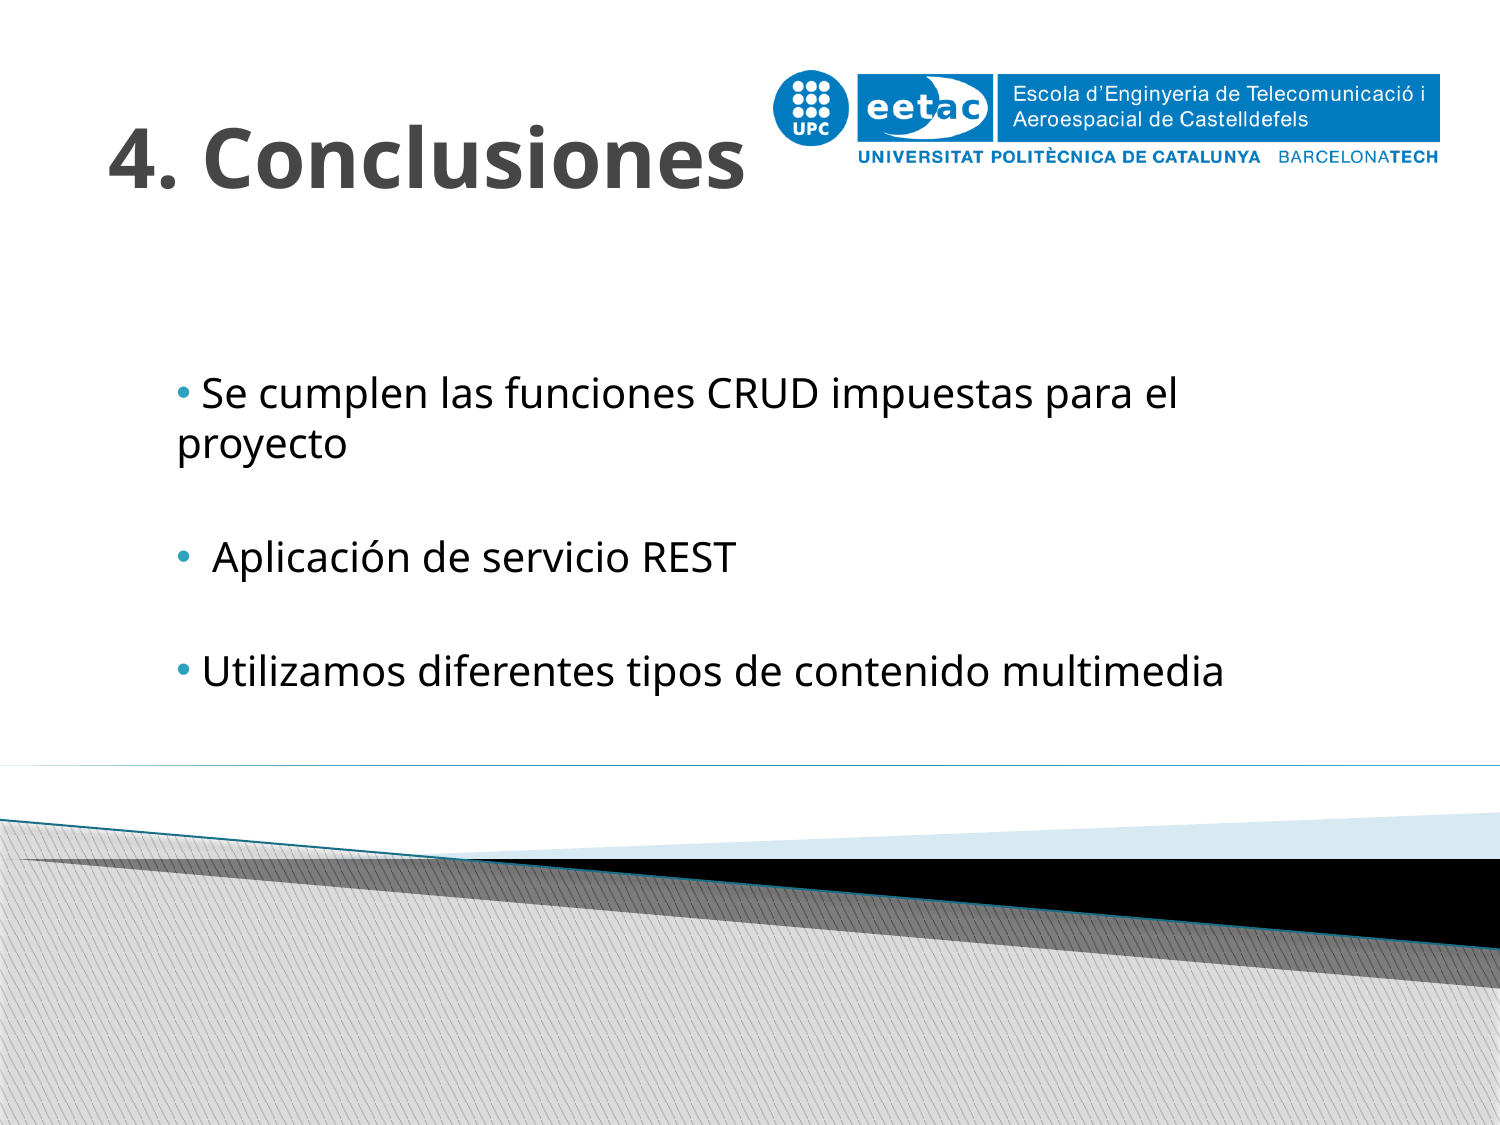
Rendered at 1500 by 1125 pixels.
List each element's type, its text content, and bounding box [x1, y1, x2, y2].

picture [5, 859, 1500, 989]
title 4. Conclusiones [93, 70, 1369, 213]
picture [773, 70, 1440, 163]
subtitle Se cumplen las funciones CRUD impuestas para el proyecto Aplicación de servicio REST Utilizamos diferentes tipos de contenido multimedia [93, 246, 1369, 844]
